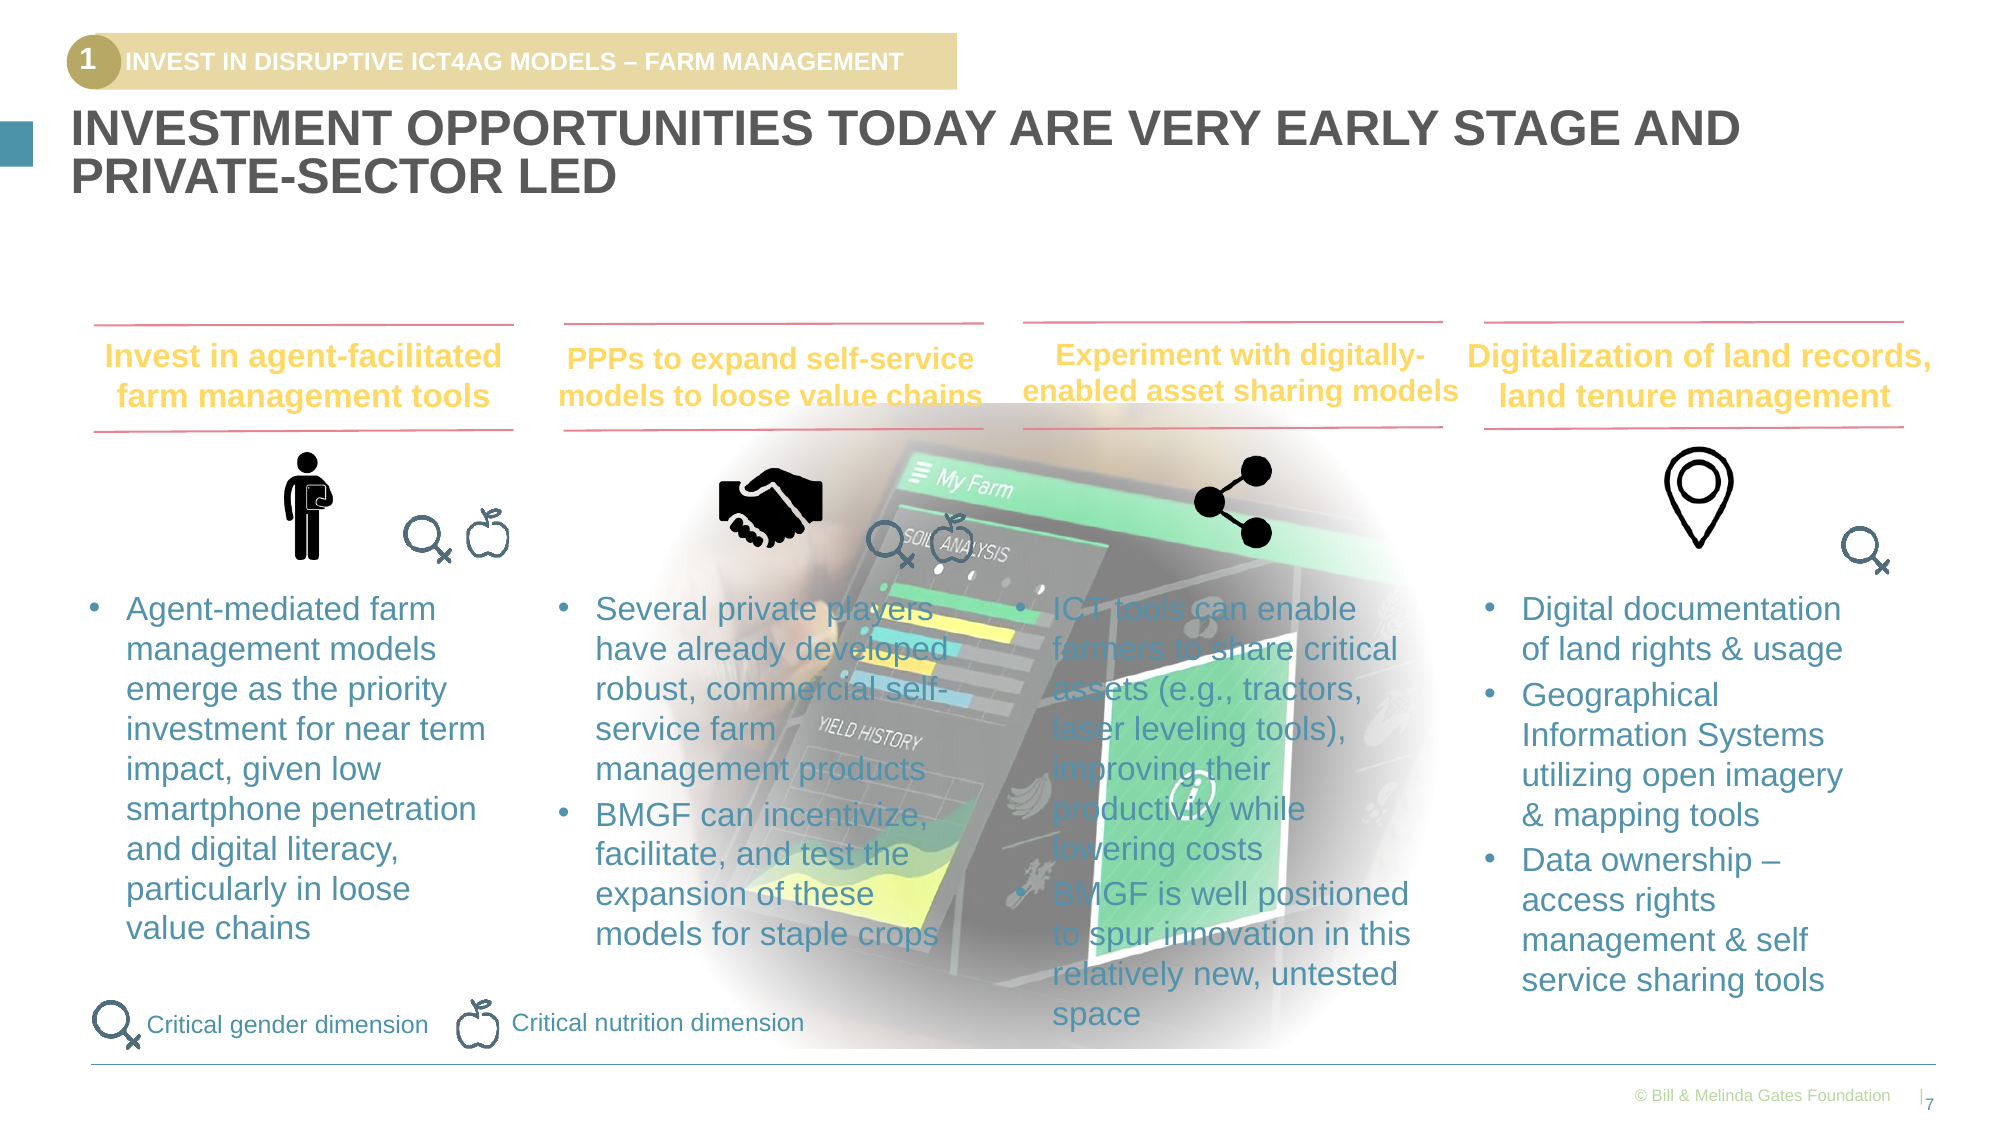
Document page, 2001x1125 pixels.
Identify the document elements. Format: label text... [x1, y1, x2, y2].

text_box PPPs to expand self-service models to loose value chains [537, 338, 1005, 403]
picture [88, 996, 152, 1056]
picture [537, 403, 1547, 1049]
picture [450, 998, 505, 1049]
picture [1837, 522, 1901, 581]
picture [1636, 435, 1761, 560]
text_box INVEST IN DISRUPTIVE ICT4AG MODELS – FARM MANAGEMENT [110, 38, 1038, 83]
text_box Experiment with digitally-enabled asset sharing models [1007, 334, 1454, 403]
text_box investment opportunities today are very early stage and private-sector led [70, 107, 1893, 223]
text_box Invest in agent-facilitated farm management tools [78, 334, 529, 545]
text_box 7 [1865, 1060, 1975, 1113]
picture [254, 452, 362, 560]
text_box Critical nutrition dimension [505, 999, 537, 1045]
text_box Critical gender dimension [152, 1001, 445, 1047]
text_box 1 [64, 31, 112, 84]
picture [399, 507, 515, 570]
text_box Digital documentation of land rights & usage Geographical Information Systems utilizing open imagery & mapping tools Data ownership – access rights management & self service sharing tools [1547, 587, 1886, 878]
text_box [99, 83, 958, 91]
text_box [0, 120, 34, 168]
text_box Agent-mediated farm management models emerge as the priority investment for near term impact, given low smartphone penetration and digital literacy, particularly in loose value chains [78, 587, 504, 963]
text_box [76, 83, 113, 91]
footer © Bill & Melinda Gates Foundation | [1613, 1077, 1945, 1112]
text_box Digitalization of land records, land tenure management [1454, 334, 1945, 545]
text_box [288, 400, 1777, 1056]
text_box [112, 32, 958, 38]
